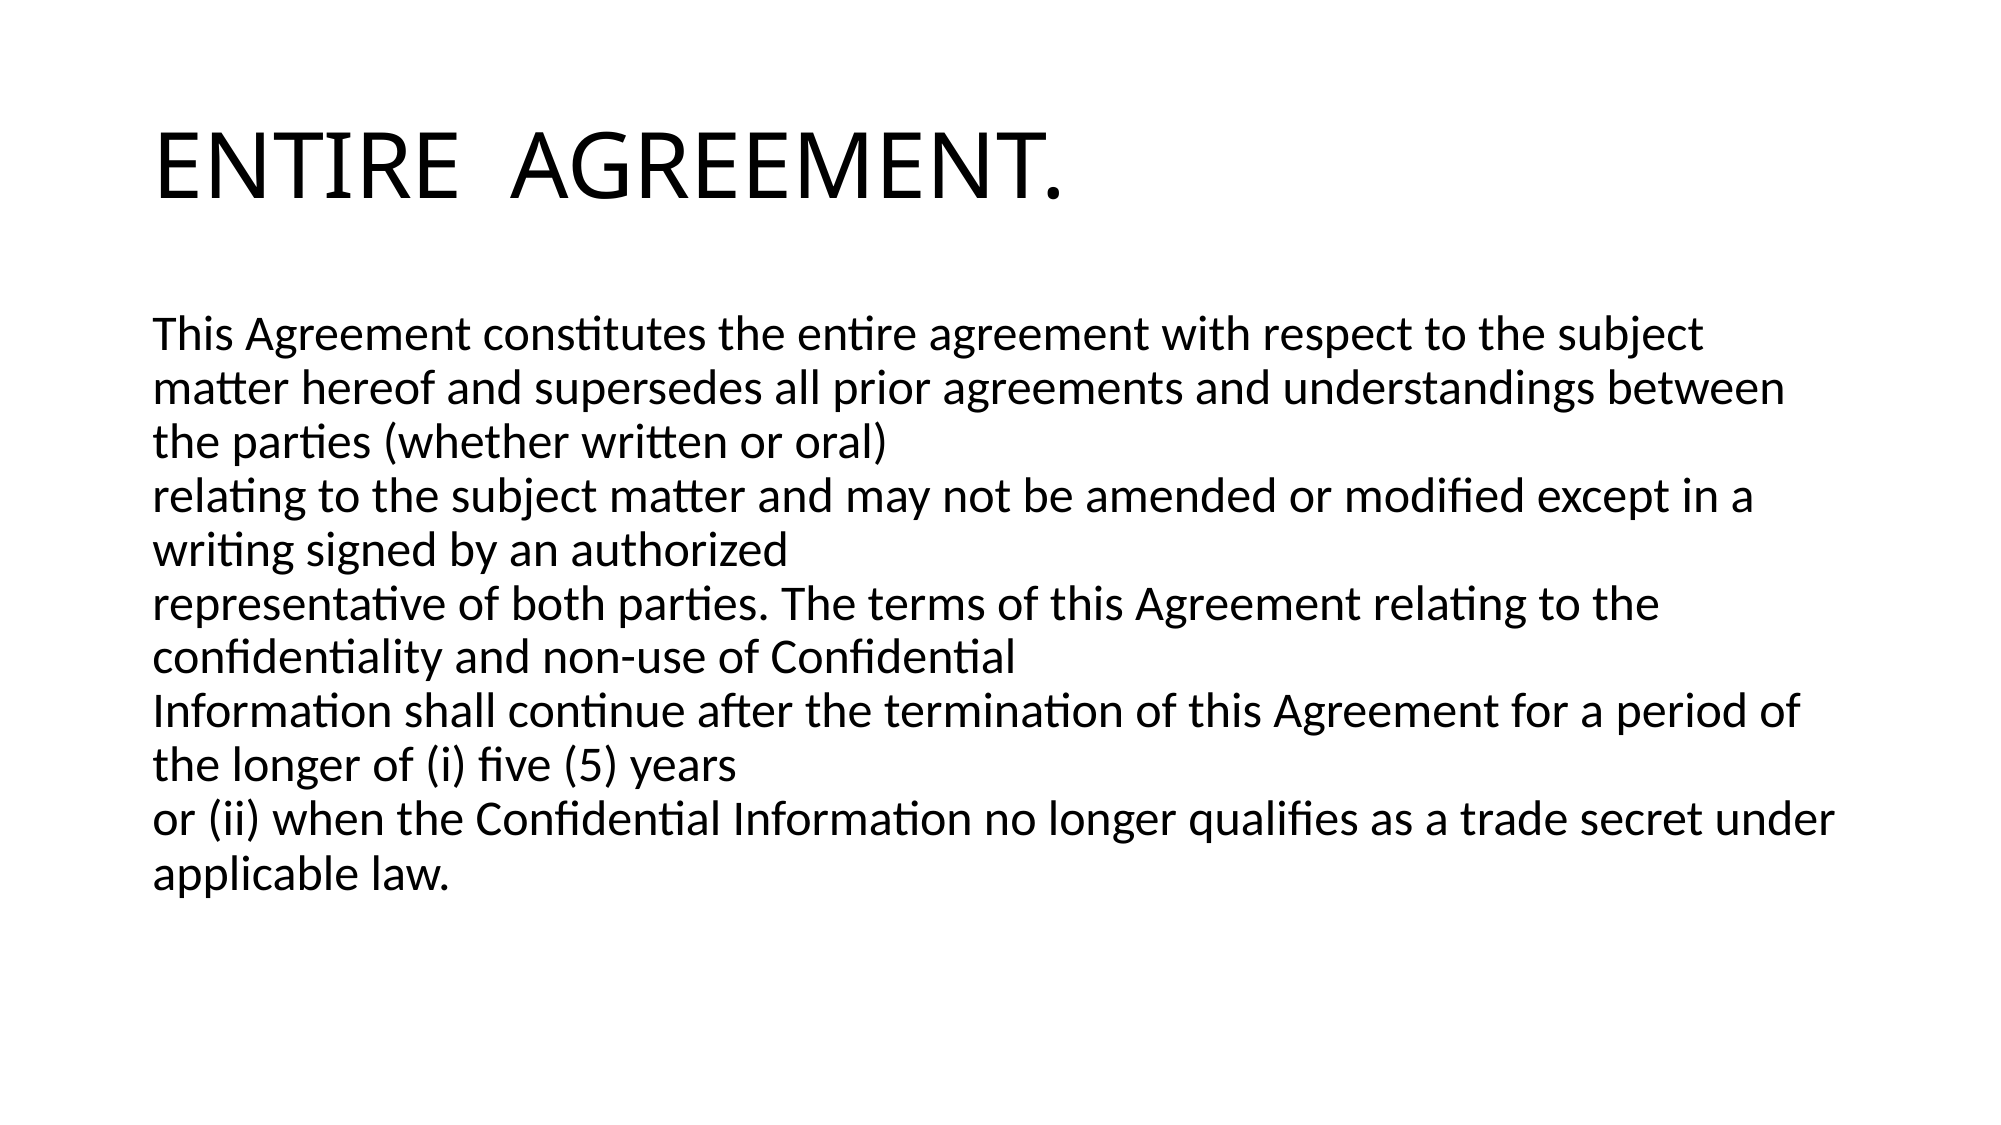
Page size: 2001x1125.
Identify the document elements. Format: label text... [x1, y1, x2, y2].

title ENTIRE AGREEMENT. [137, 59, 1863, 278]
list This Agreement constitutes the entire agreement with respect to the subject matter hereof and supersedes all prior agreements and understandings between the parties (whether written or oral) relating to the subject matter and may not be amended or modified except in a writing signed by an authorized representative of both parties. The terms of this Agreement relating to the confidentiality and non-use of Confidential Information shall continue after the termination of this Agreement for a period of the longer of (i) five (5) years or (ii) when the Confidential Information no longer qualifies as a trade secret under applicable law. [137, 299, 1863, 1014]
